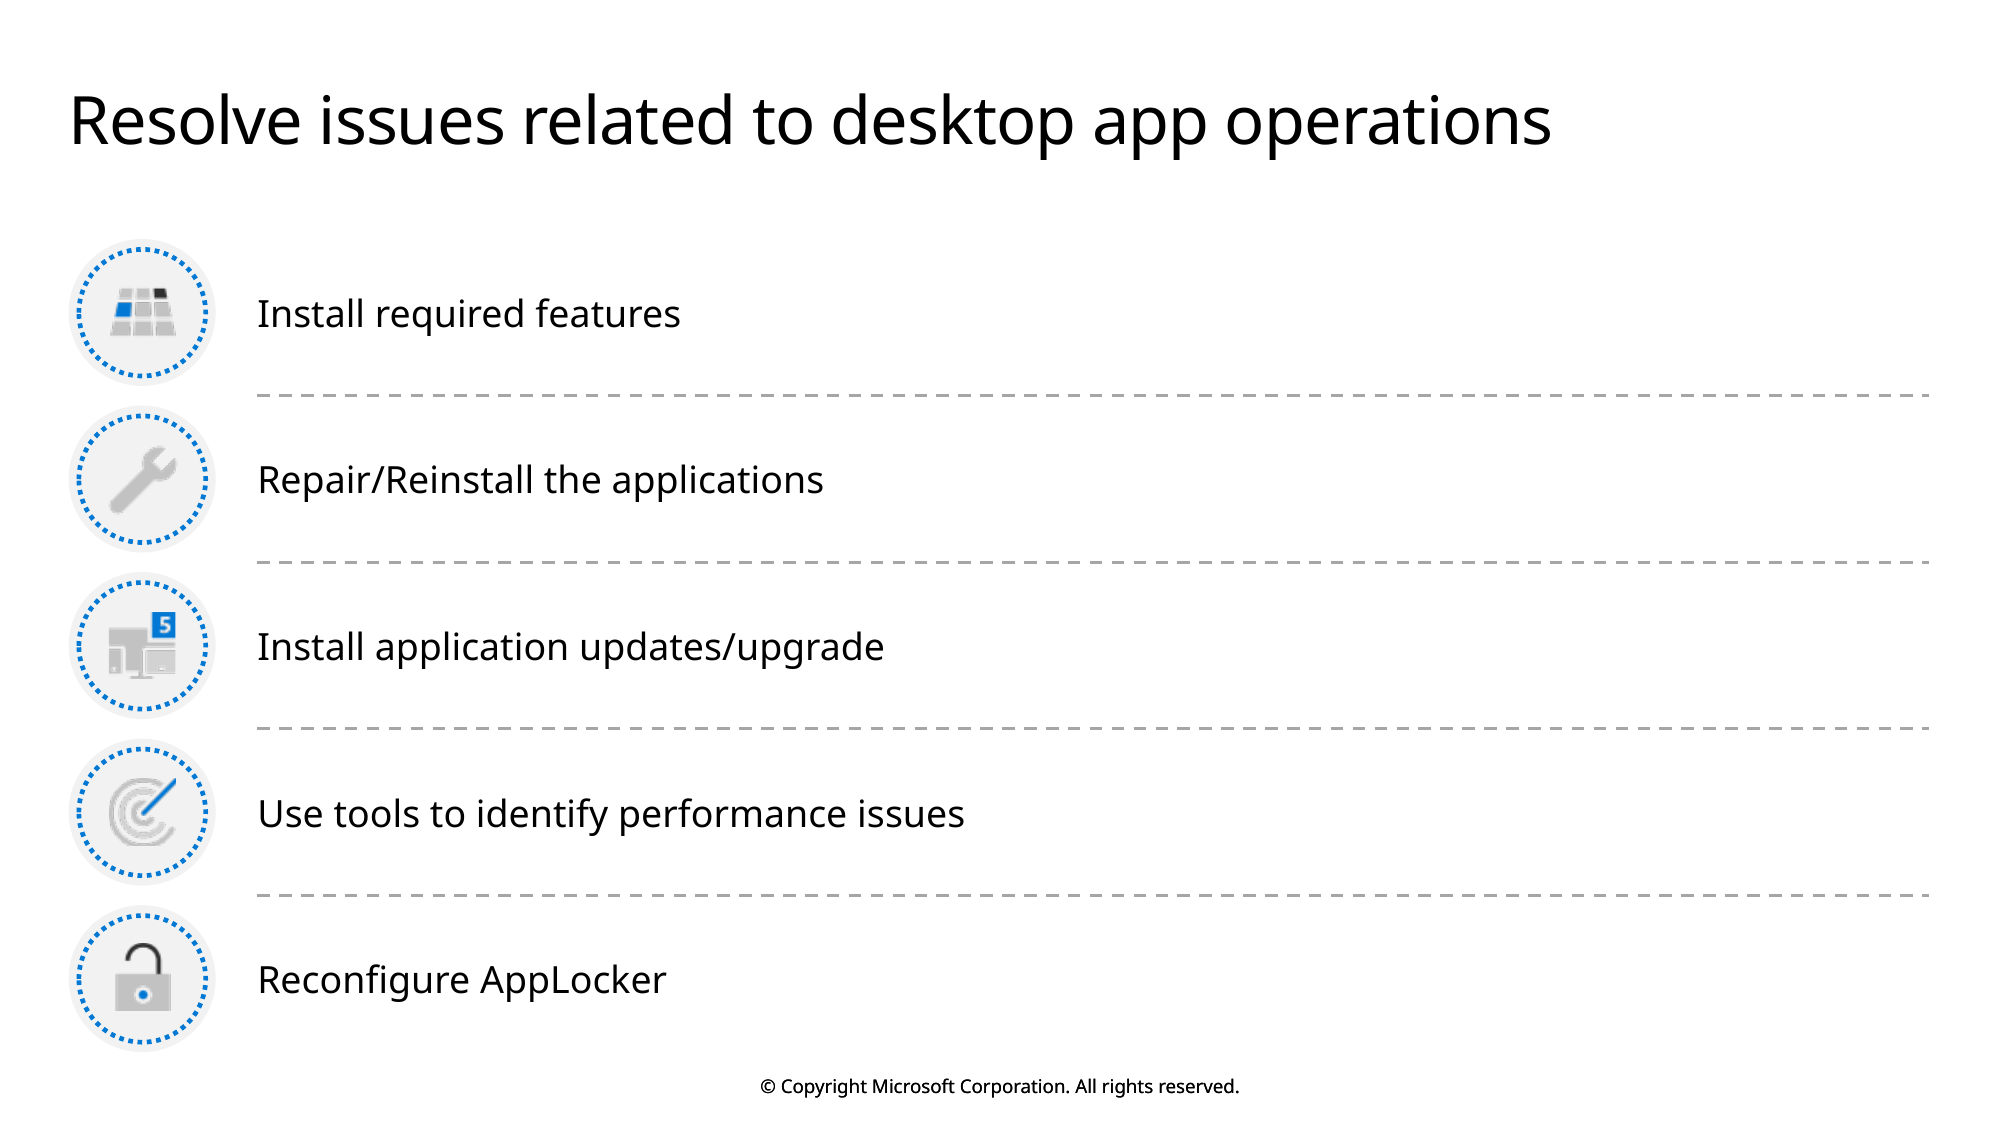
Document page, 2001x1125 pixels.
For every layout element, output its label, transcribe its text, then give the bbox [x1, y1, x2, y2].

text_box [68, 738, 216, 886]
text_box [68, 405, 216, 553]
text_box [68, 571, 216, 720]
list Use tools to identify performance issues [257, 738, 1932, 886]
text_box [68, 238, 216, 387]
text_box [68, 904, 216, 1053]
list Install required features [257, 238, 1932, 386]
list Install application updates/upgrade [257, 572, 1932, 720]
list Repair/Reinstall the applications [257, 405, 1932, 553]
title Resolve issues related to desktop app operations [68, 72, 1930, 184]
list Reconfigure AppLocker [257, 905, 1932, 1053]
